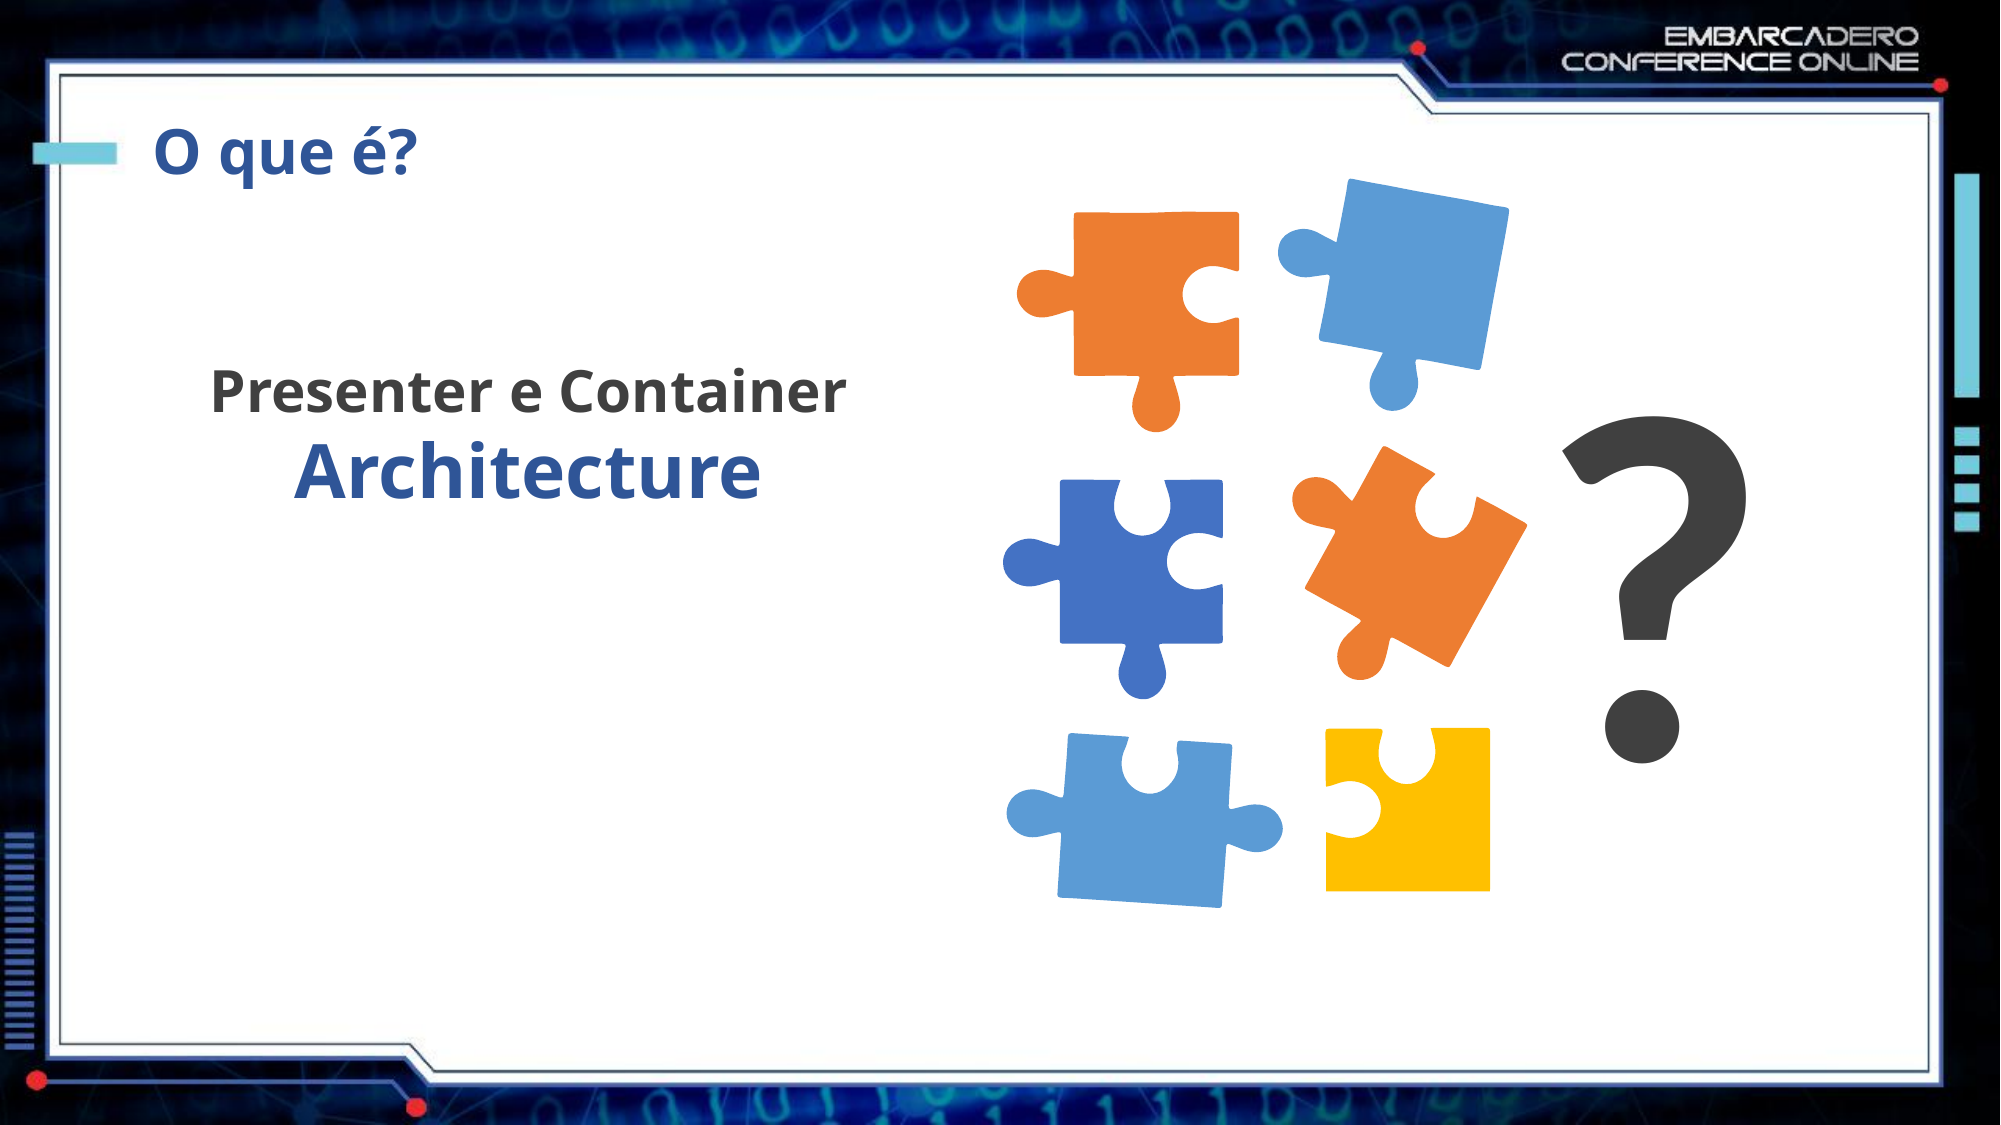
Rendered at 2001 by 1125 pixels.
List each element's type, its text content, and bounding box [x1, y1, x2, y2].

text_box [999, 178, 1528, 909]
picture [1226, 0, 1239, 4]
text_box ? [1528, 255, 1794, 868]
title O que é? [137, 113, 1397, 201]
text_box Presenter e Container Architecture [90, 346, 967, 521]
picture [0, 0, 2000, 1125]
